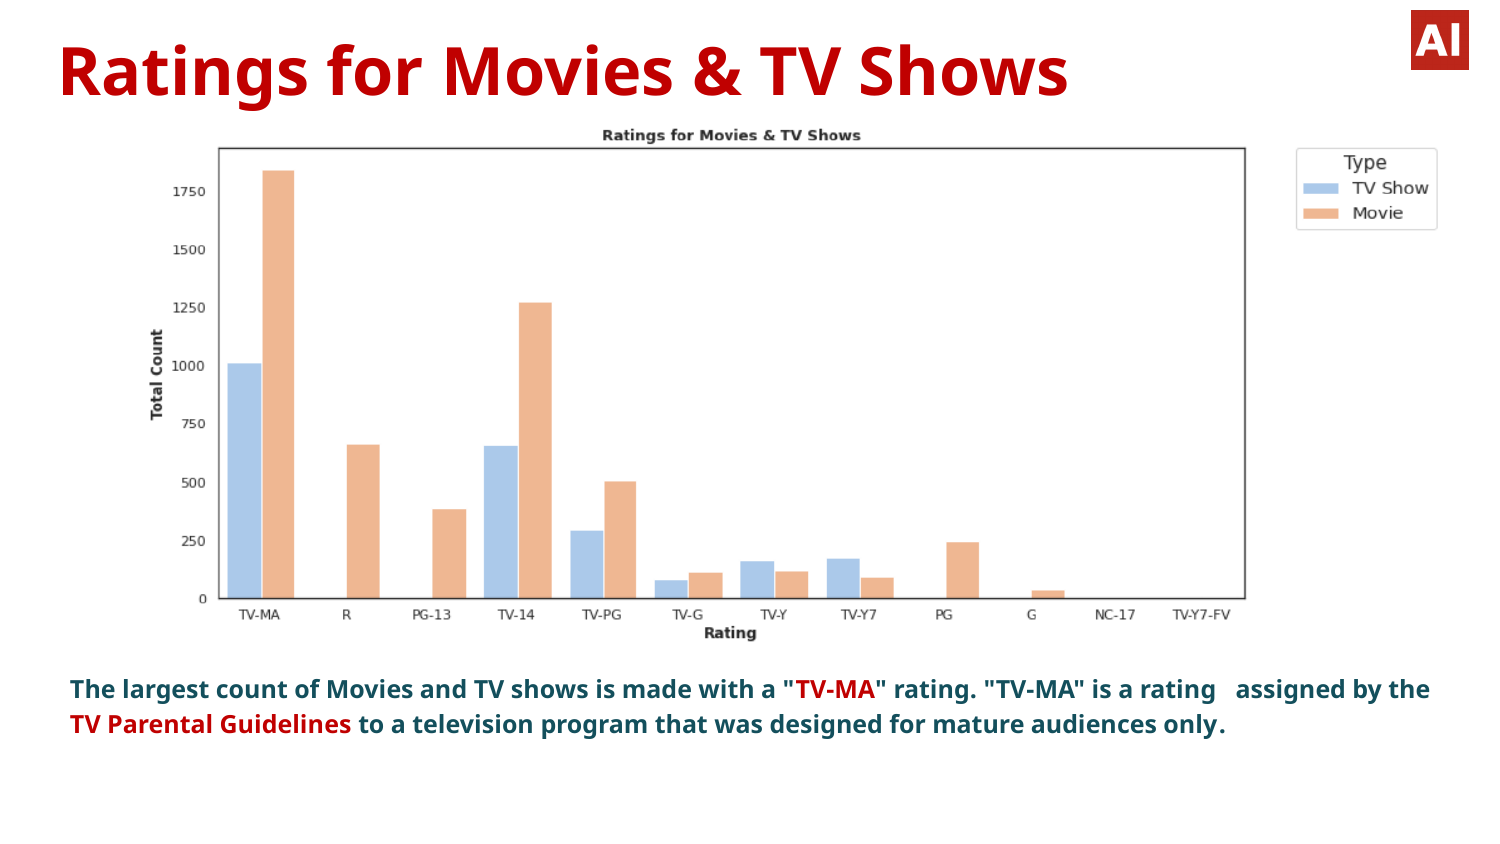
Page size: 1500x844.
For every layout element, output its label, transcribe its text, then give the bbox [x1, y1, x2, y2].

picture [117, 122, 1444, 656]
picture [1411, 10, 1469, 70]
list The largest count of Movies and TV shows is made with a "TV-MA" rating. "TV-MA" is a rating assigned by the TV Parental Guidelines to a television program that was designed for mature audiences only. [51, 123, 1449, 831]
title Ratings for Movies & TV Shows [56, 29, 1455, 123]
